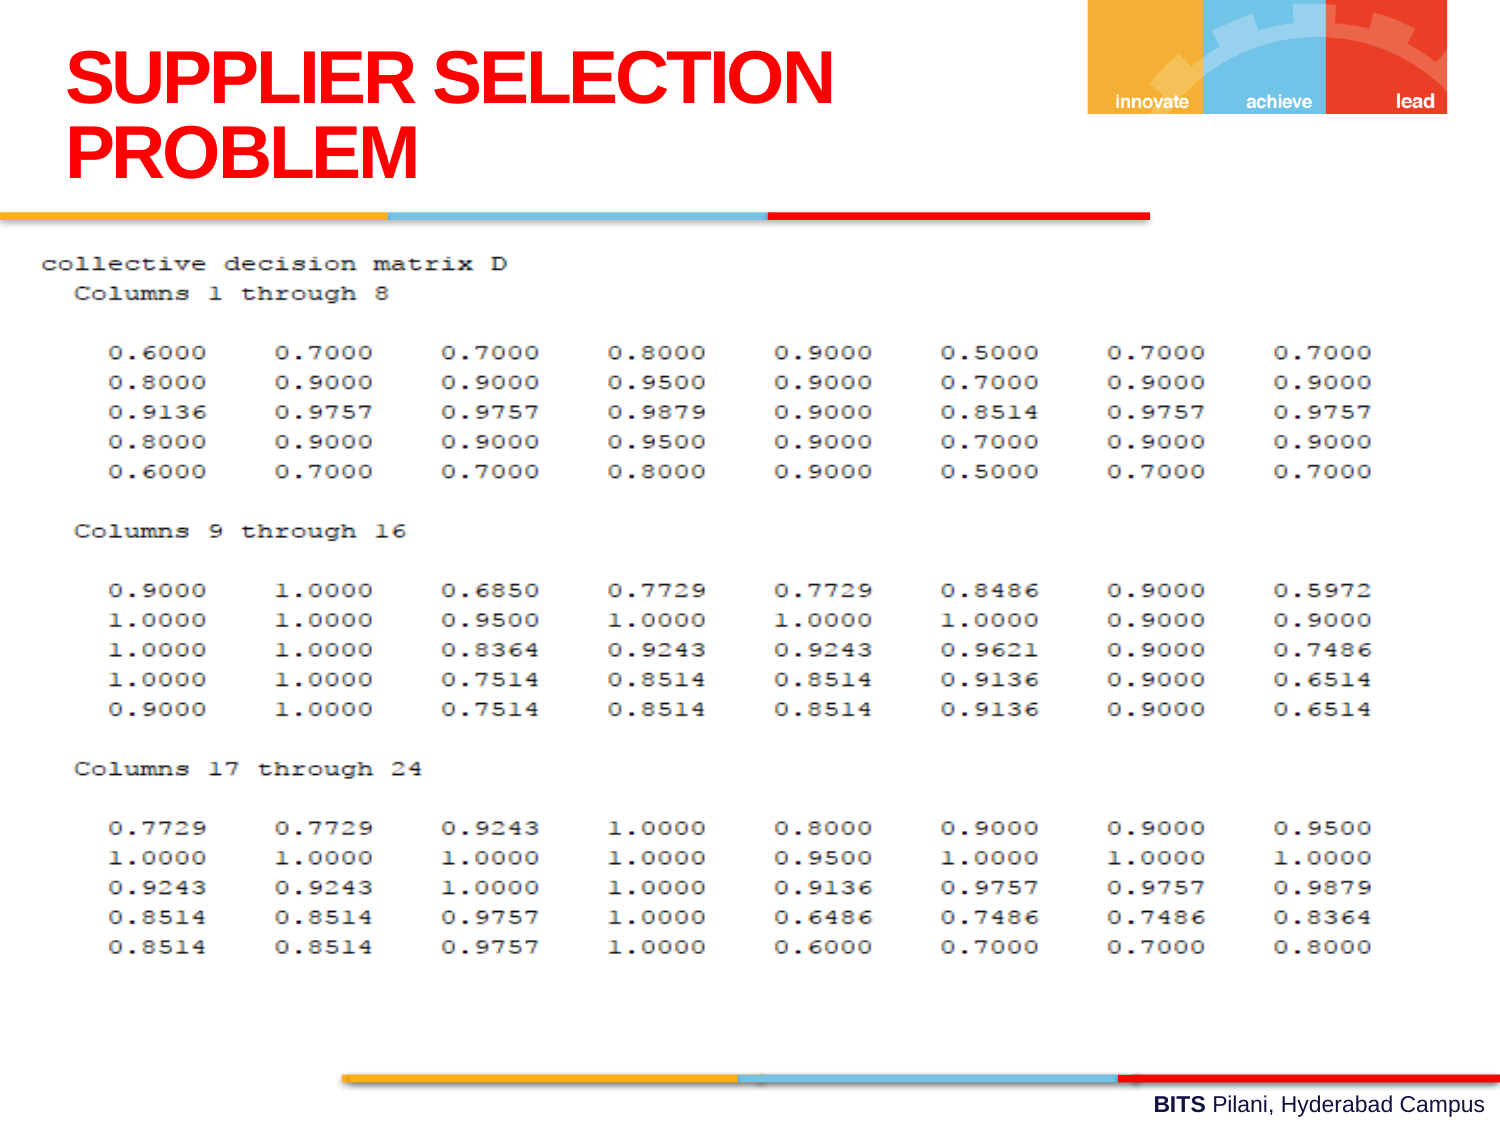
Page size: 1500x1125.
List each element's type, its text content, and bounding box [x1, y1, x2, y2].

list SUPPLIER SELECTION PROBLEM [50, 24, 1088, 213]
picture [1087, 0, 1448, 114]
picture [37, 249, 1401, 982]
